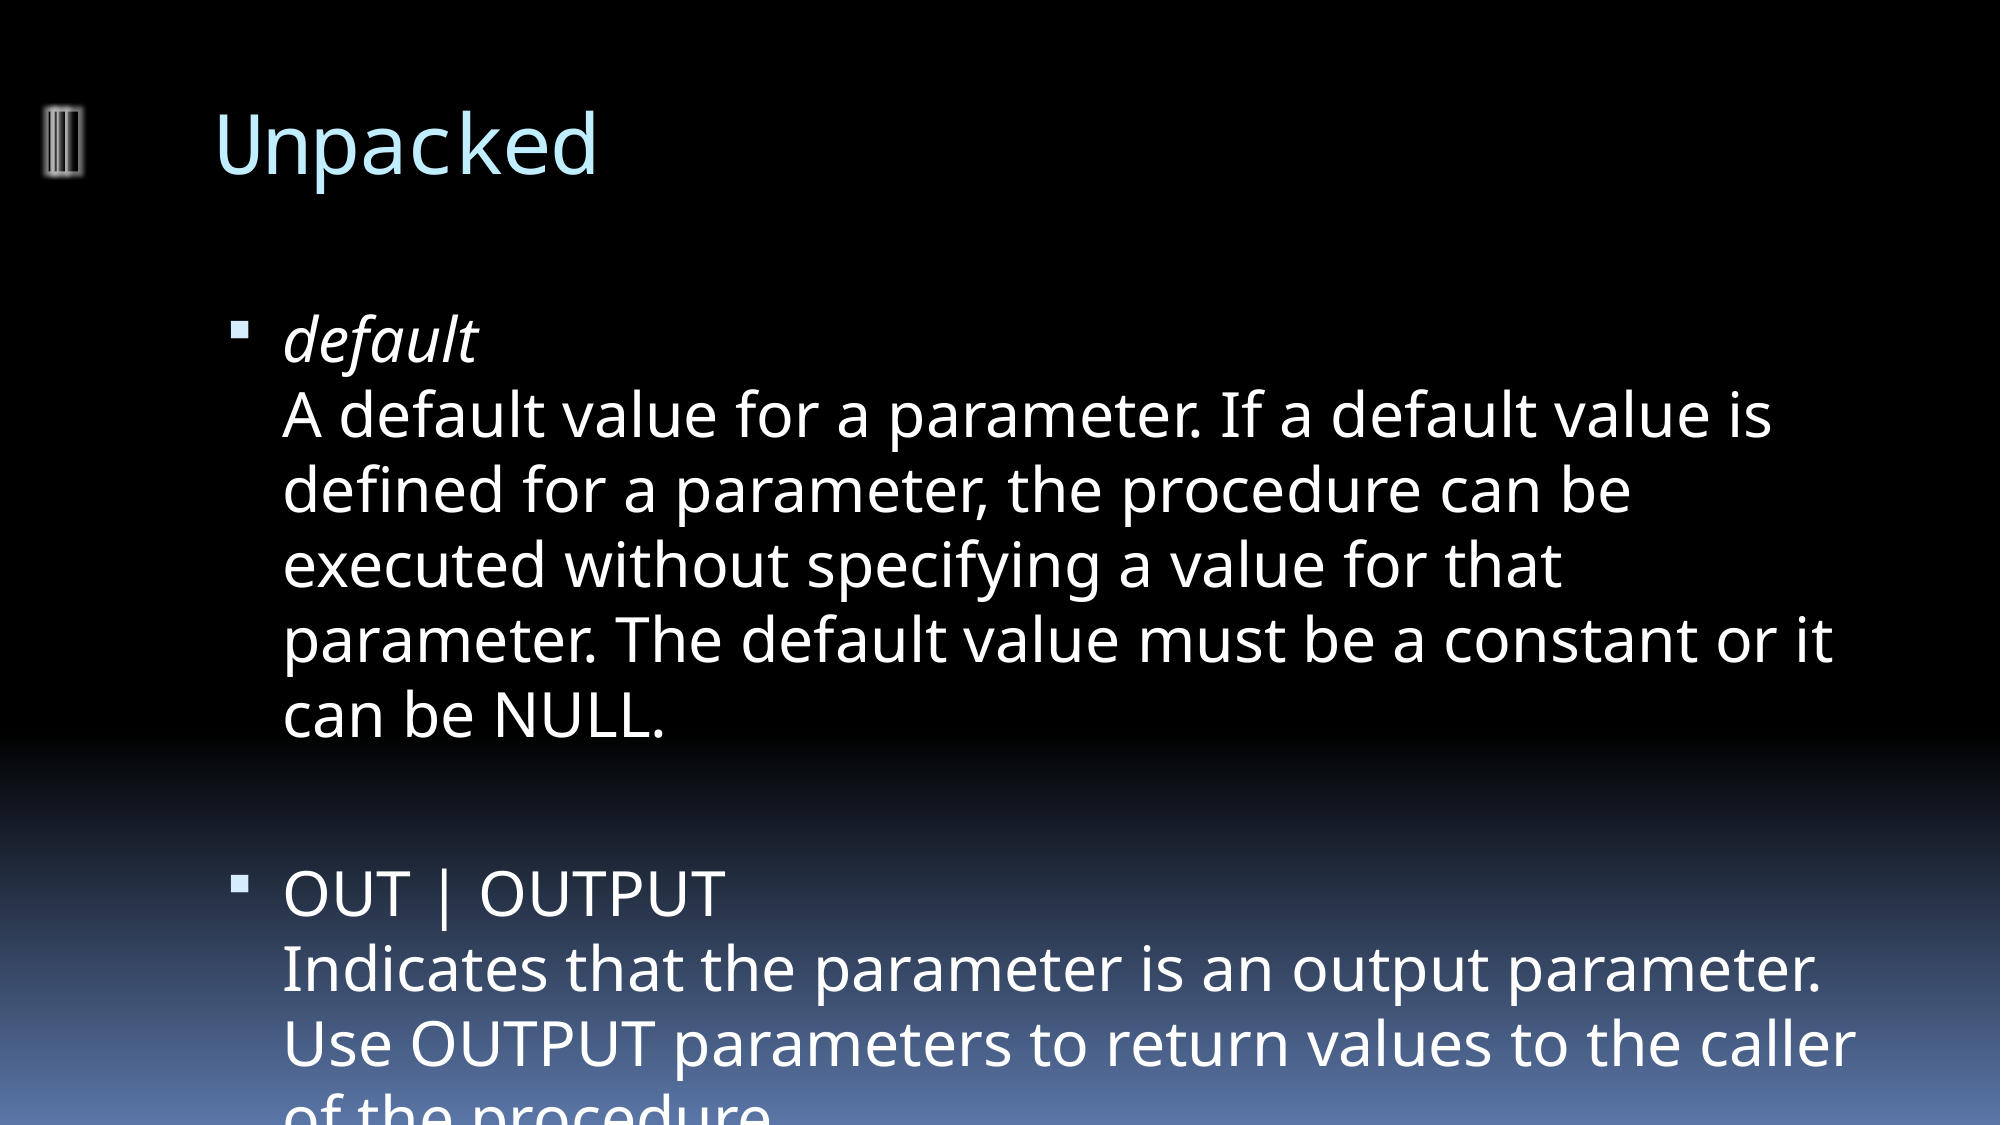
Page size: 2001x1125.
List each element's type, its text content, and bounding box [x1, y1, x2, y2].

list default A default value for a parameter. If a default value is defined for a parameter, the procedure can be executed without specifying a value for that parameter. The default value must be a constant or it can be NULL. OUT | OUTPUT Indicates that the parameter is an output parameter. Use OUTPUT parameters to return values to the caller of the procedure. [199, 292, 1901, 1043]
title Unpacked [200, 84, 1900, 235]
